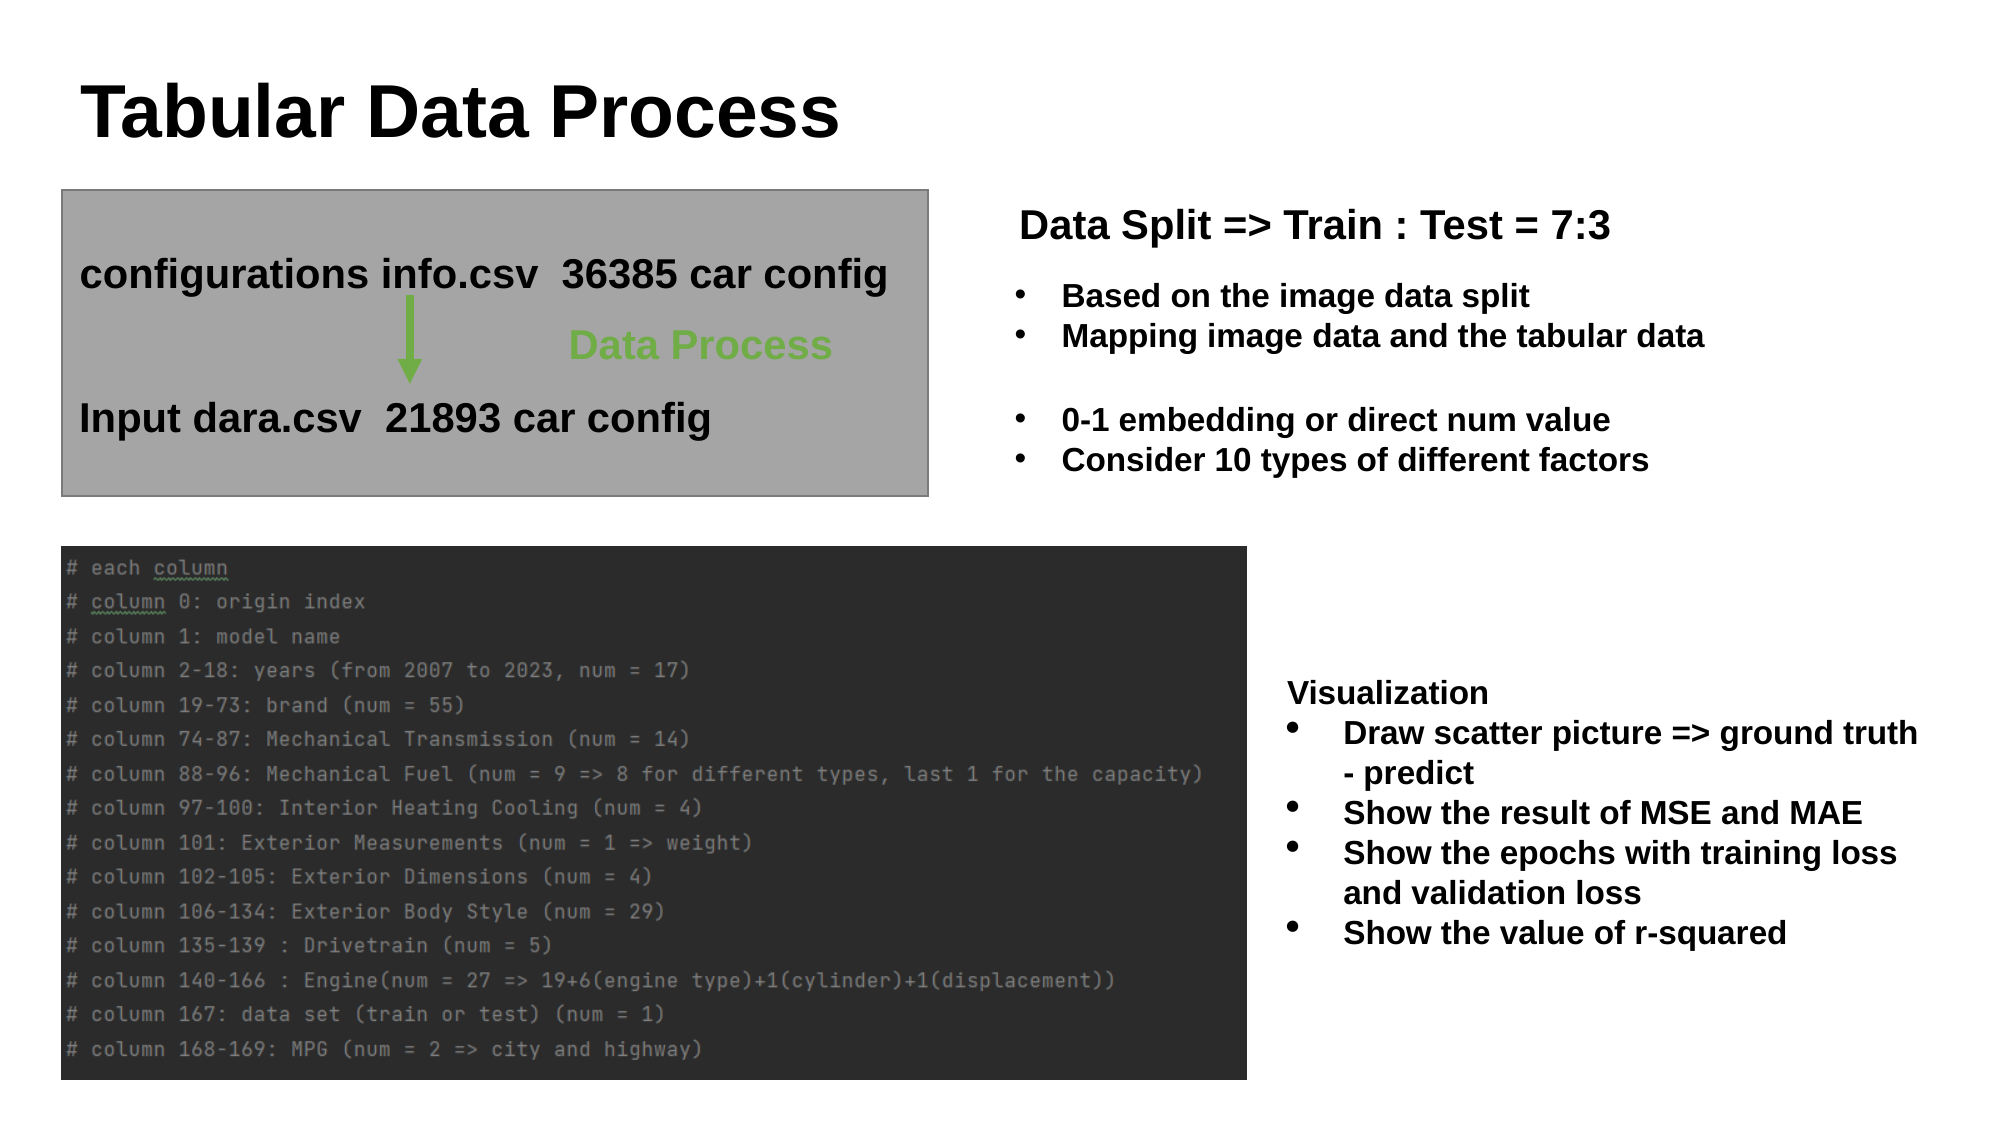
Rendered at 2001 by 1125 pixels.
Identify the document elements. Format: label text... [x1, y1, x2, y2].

text_box 0-1 embedding or direct num value Consider 10 types of different factors [999, 390, 1804, 486]
text_box Data Process [553, 310, 849, 376]
text_box Data Split => Train : Test = 7:3 [1004, 190, 1627, 255]
picture [61, 546, 1247, 1080]
text_box Tabular Data Process [65, 55, 857, 161]
text_box Based on the image data split Mapping image data and the tabular data [999, 266, 1804, 362]
text_box Input dara.csv 21893 car config [64, 383, 728, 449]
text_box Visualization Draw scatter picture => ground truth - predict Show the result of MSE and MAE Show the epochs with training loss and validation loss Show the value of r-squared [1272, 664, 1939, 959]
text_box [61, 189, 929, 497]
text_box configurations info.csv 36385 car config [64, 239, 905, 305]
